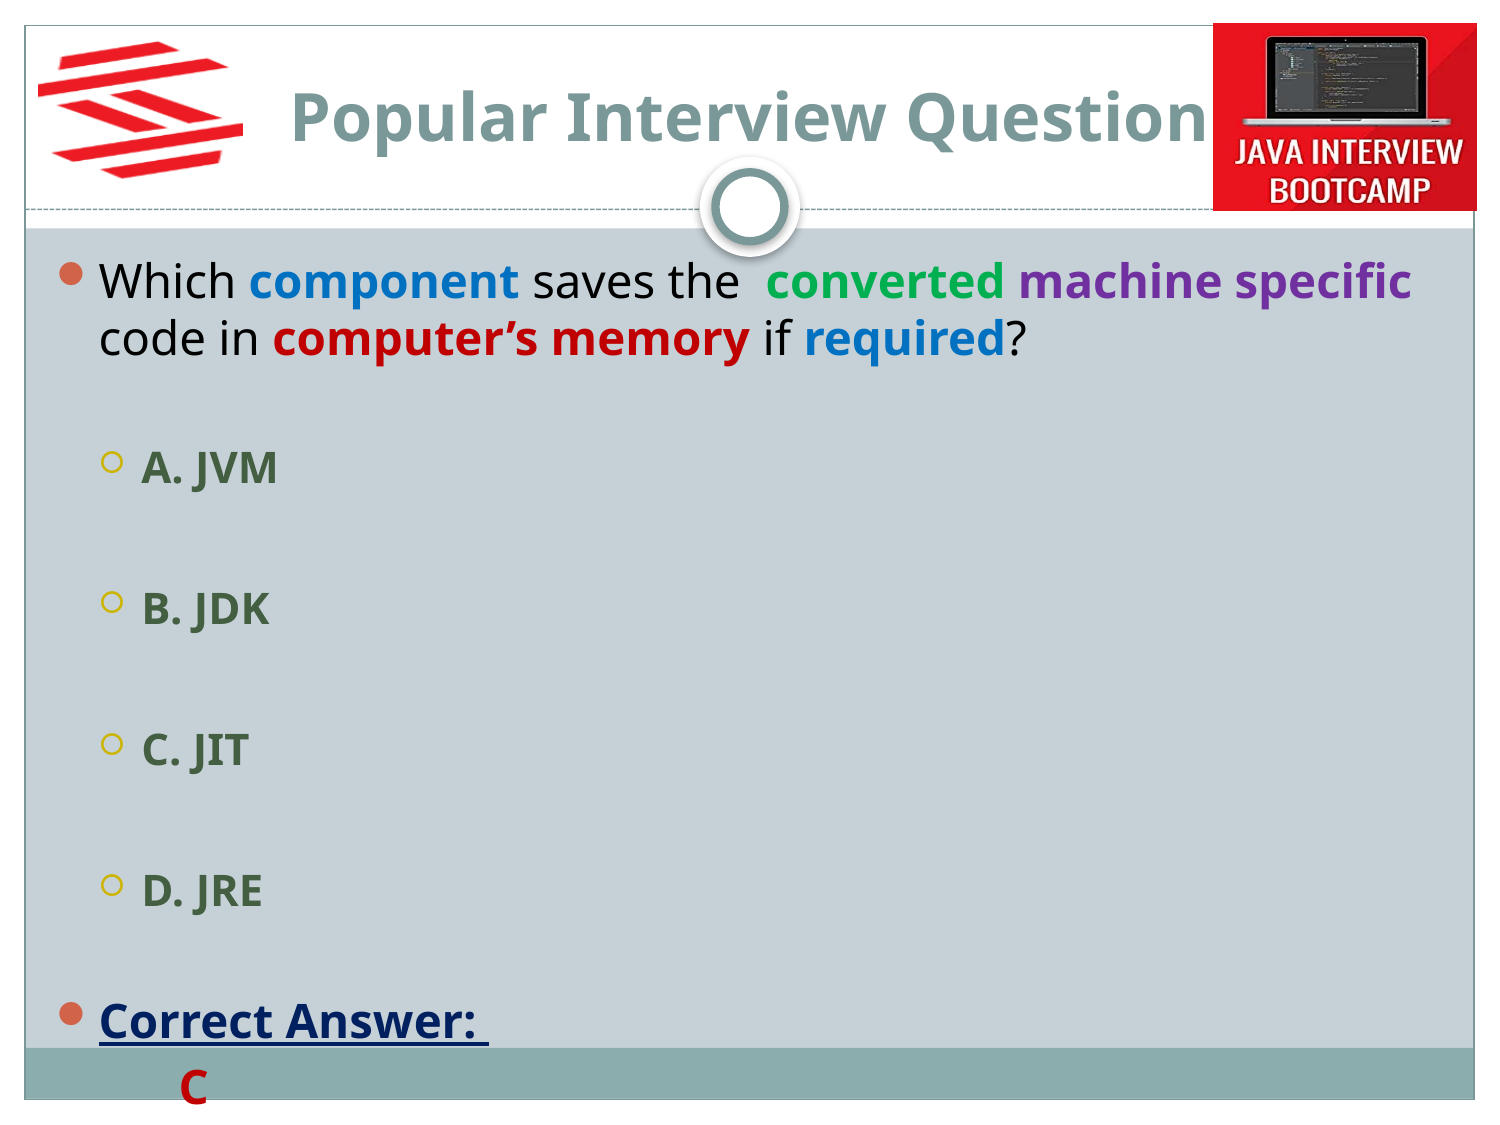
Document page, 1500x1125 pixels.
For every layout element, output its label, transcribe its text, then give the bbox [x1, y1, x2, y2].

title Popular Interview Question [237, 37, 1206, 162]
picture [1213, 23, 1477, 212]
list Which component saves the converted machine specific code in computer’s memory if required? A. JVM B. JDK C. JIT D. JRE Correct Answer: C [41, 243, 1471, 1125]
picture [37, 40, 243, 185]
